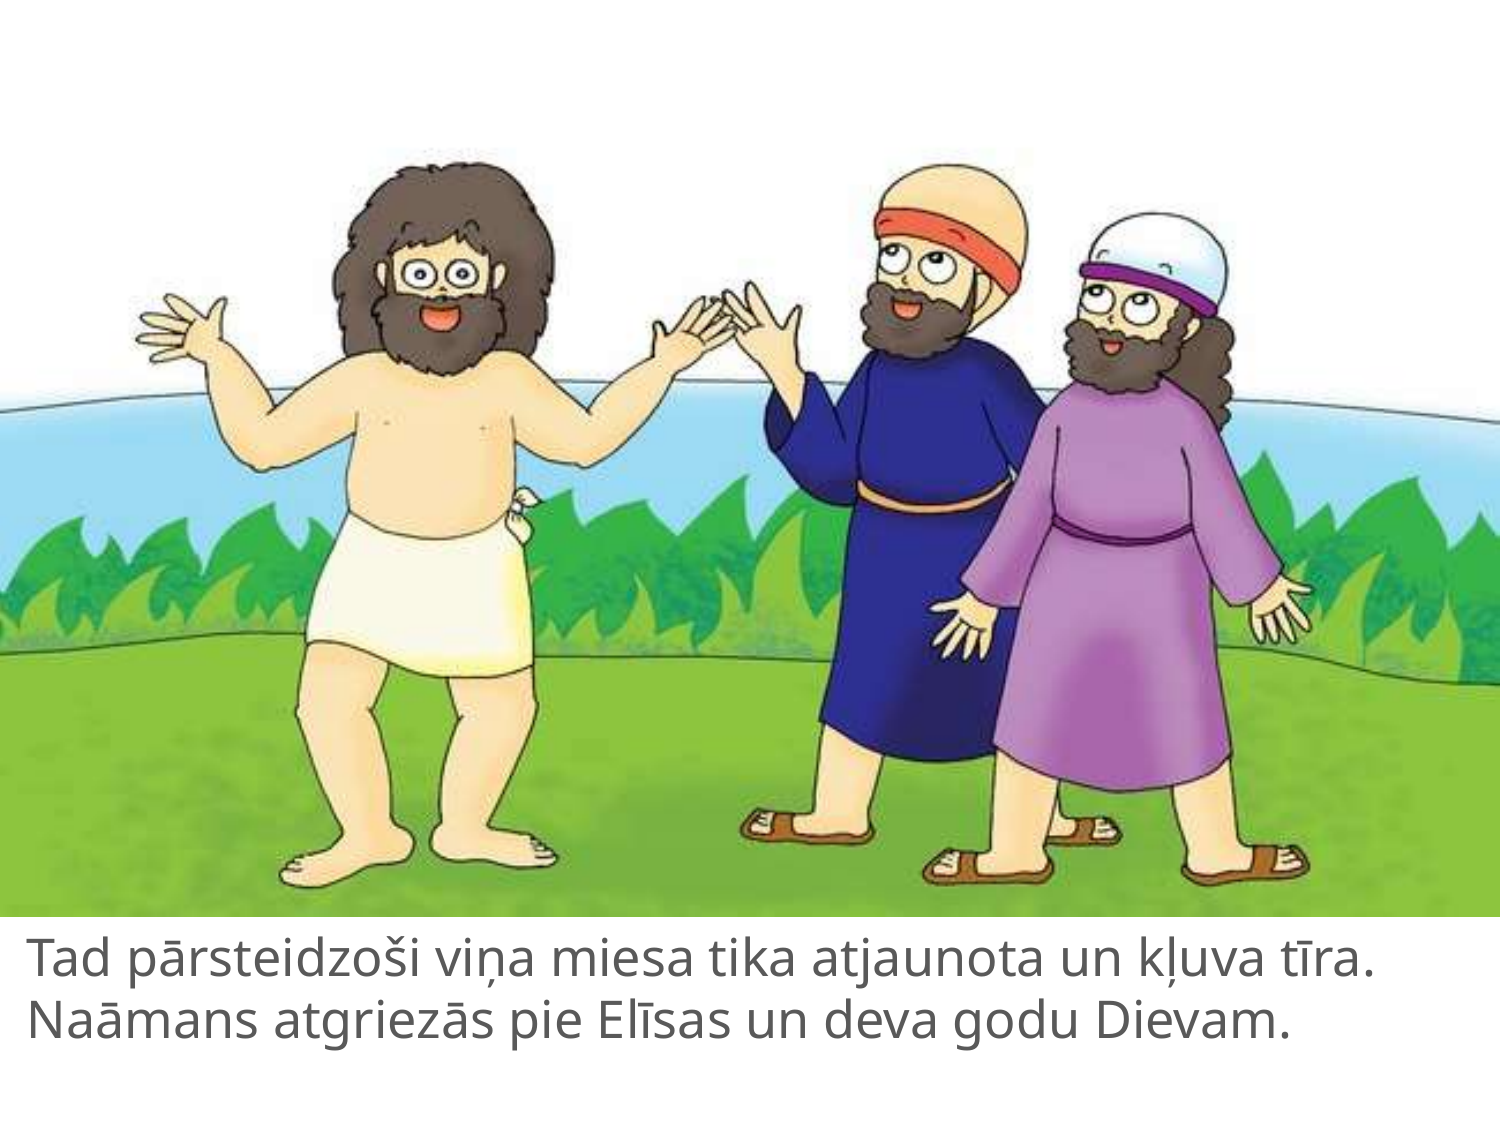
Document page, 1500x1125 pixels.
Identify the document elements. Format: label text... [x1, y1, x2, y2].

picture [0, 1, 1500, 918]
text_box Tad pārsteidzoši viņa miesa tika atjaunota un kļuva tīra. Naāmans atgriezās pie Elīsas un deva godu Dievam. [11, 924, 1498, 1057]
